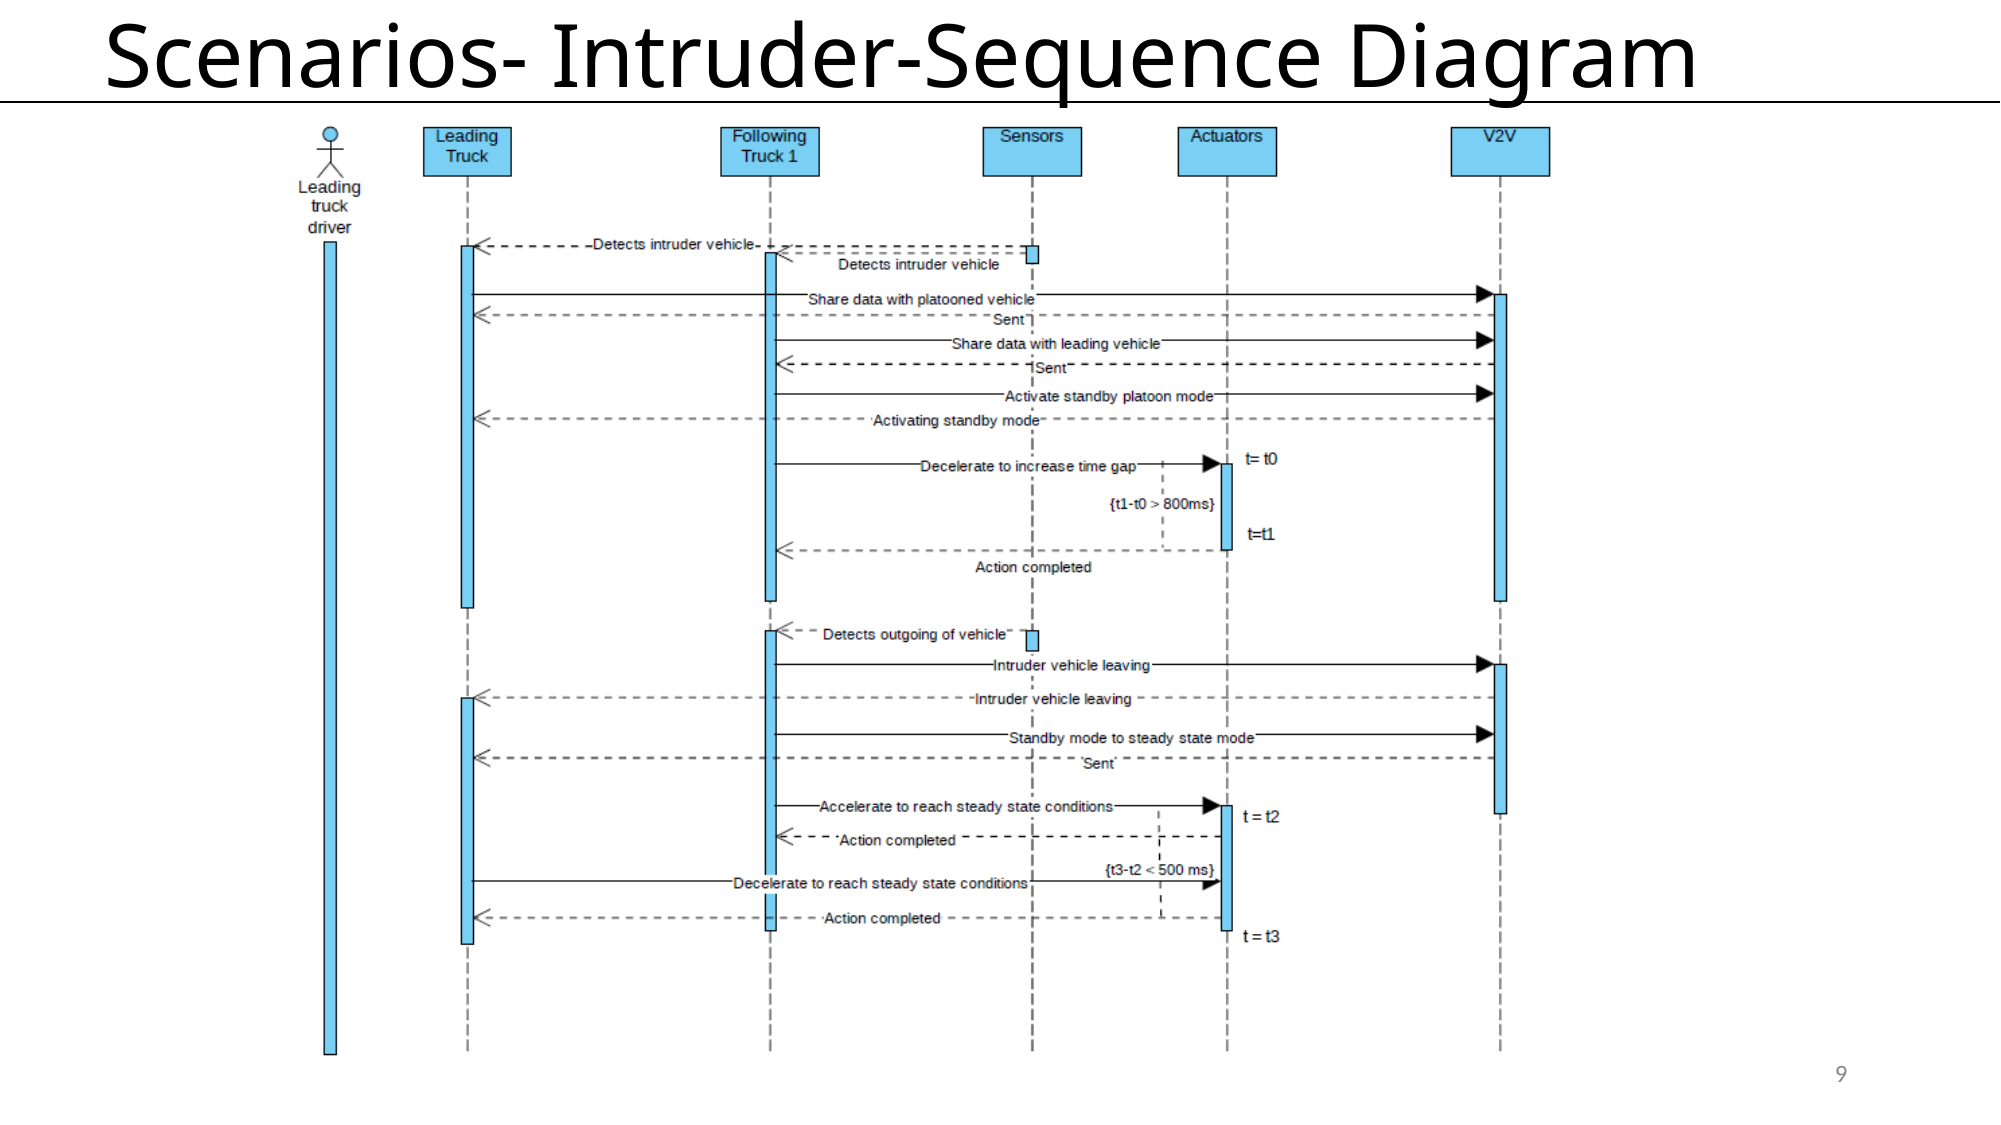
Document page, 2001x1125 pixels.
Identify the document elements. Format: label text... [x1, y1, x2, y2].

slide_number ‹#› [1412, 1042, 1863, 1103]
title Scenarios- Intruder-Sequence Diagram [66, 12, 1792, 101]
picture [282, 115, 1576, 1085]
